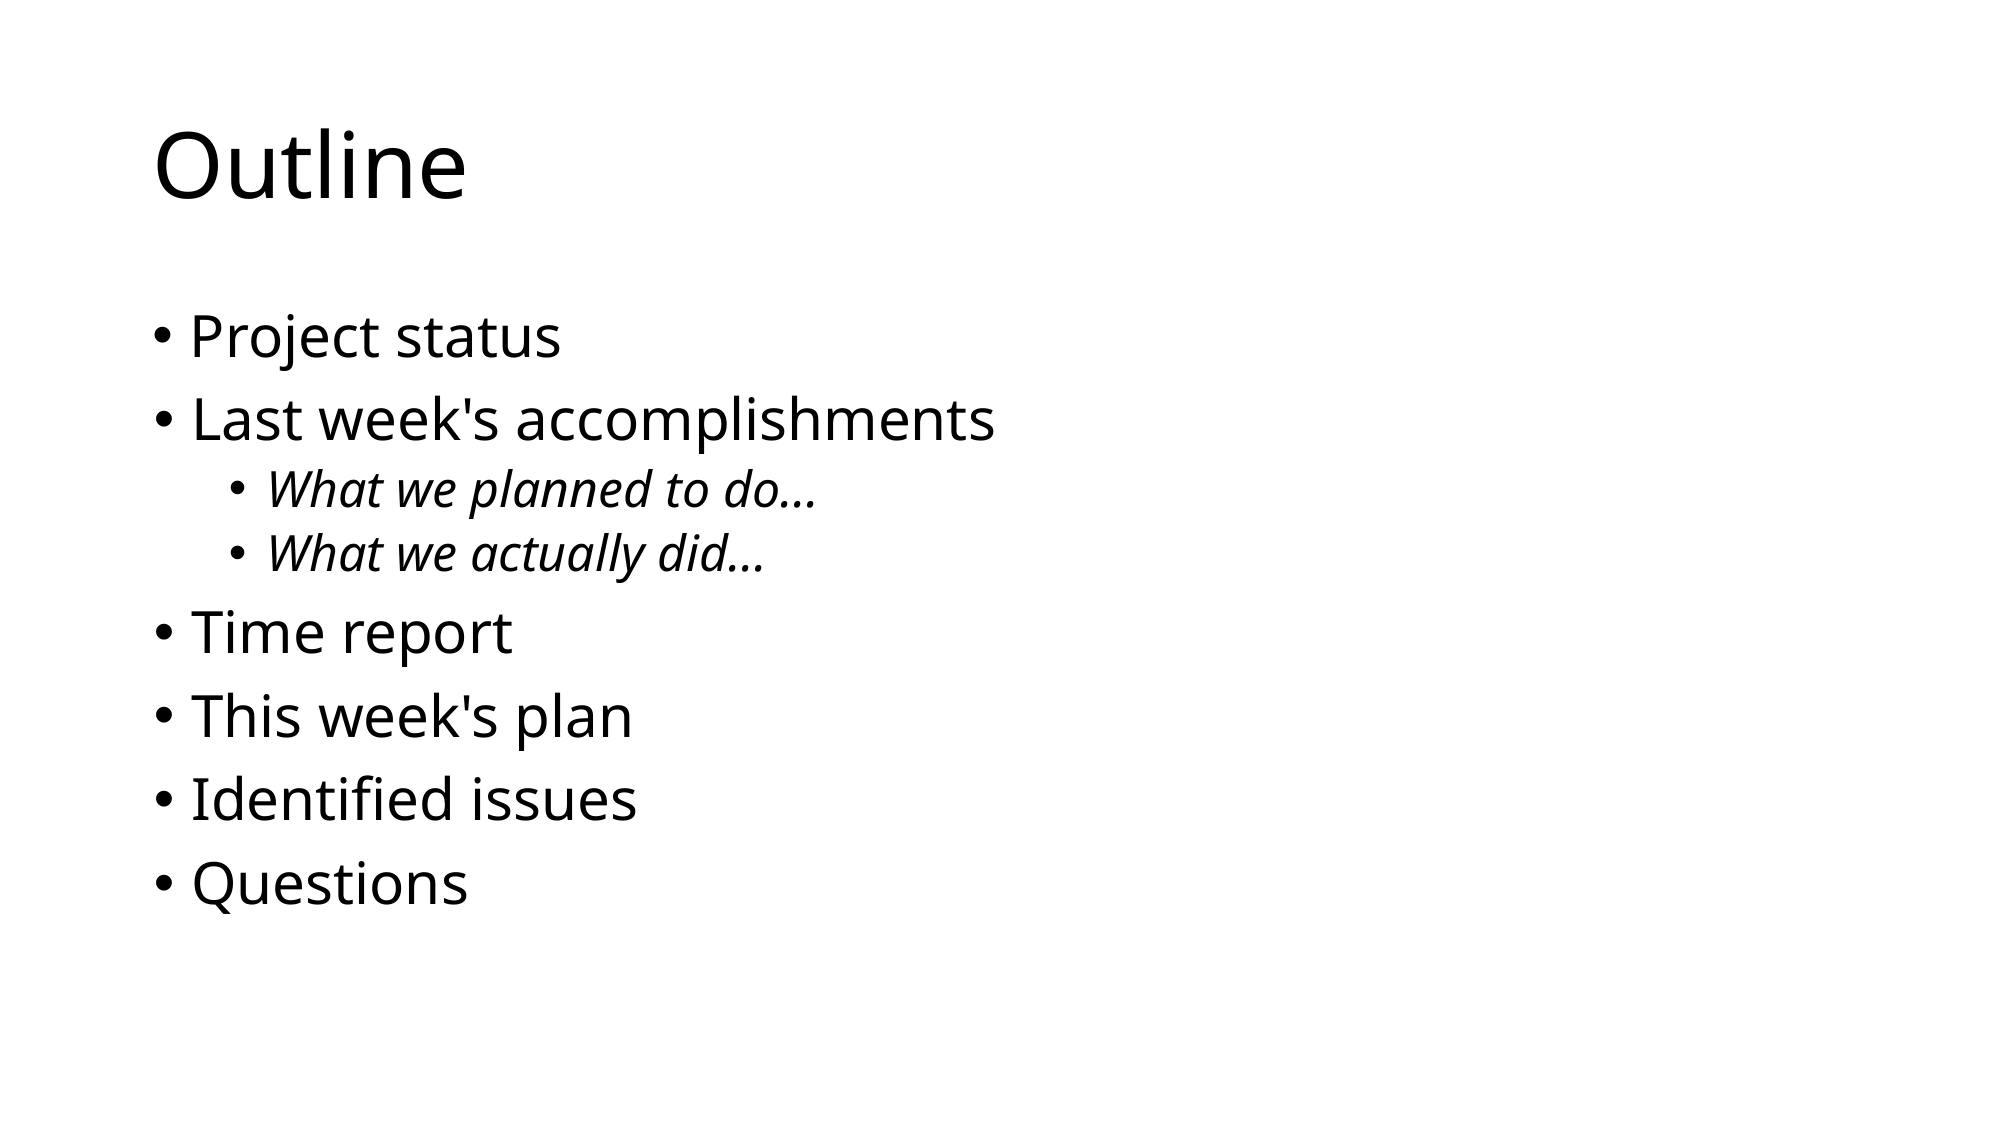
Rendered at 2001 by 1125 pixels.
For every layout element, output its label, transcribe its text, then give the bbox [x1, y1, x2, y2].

list Project status Last week's accomplishments What we planned to do... What we actually did... Time report This week's plan Identified issues Questions [137, 299, 1863, 1014]
title Outline [137, 59, 1863, 278]
